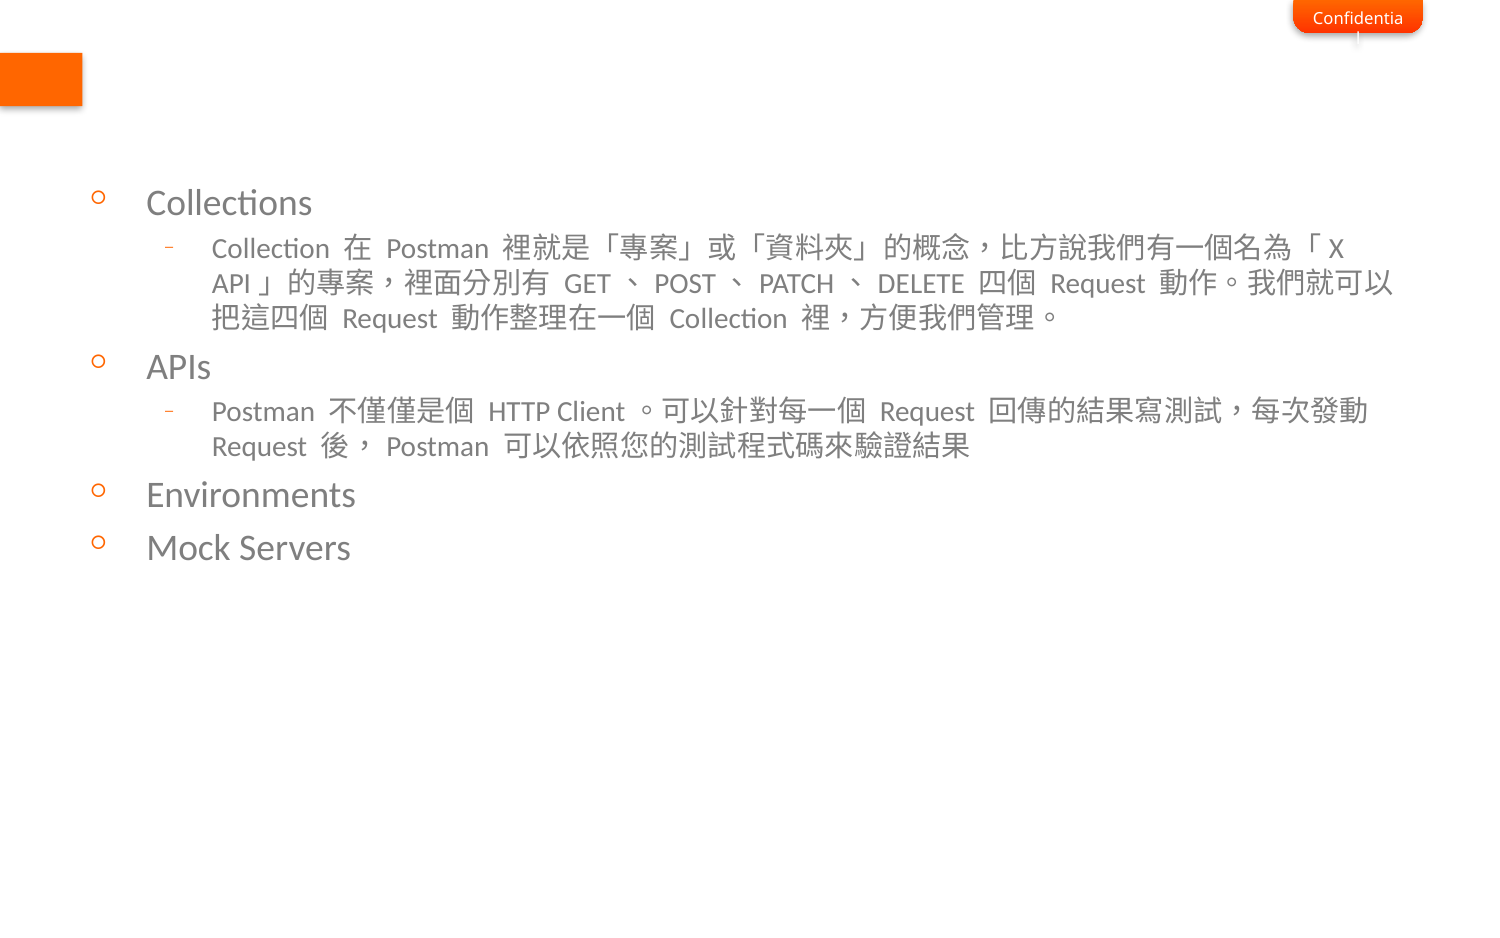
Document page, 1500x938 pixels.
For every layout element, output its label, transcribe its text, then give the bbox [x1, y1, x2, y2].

list Collections Collection 在 Postman 裡就是「專案」或「資料夾」的概念，比方說我們有一個名為「X API」的專案，裡面分別有 GET、POST、PATCH、DELETE 四個 Request 動作。我們就可以把這四個 Request 動作整理在一個 Collection 裡，方便我們管理。 APIs Postman 不僅僅是個 HTTP Client。可以針對每一個 Request 回傳的結果寫測試，每次發動 Request 後，Postman 可以依照您的測試程式碼來驗證結果 Environments Mock Servers [75, 170, 1425, 838]
